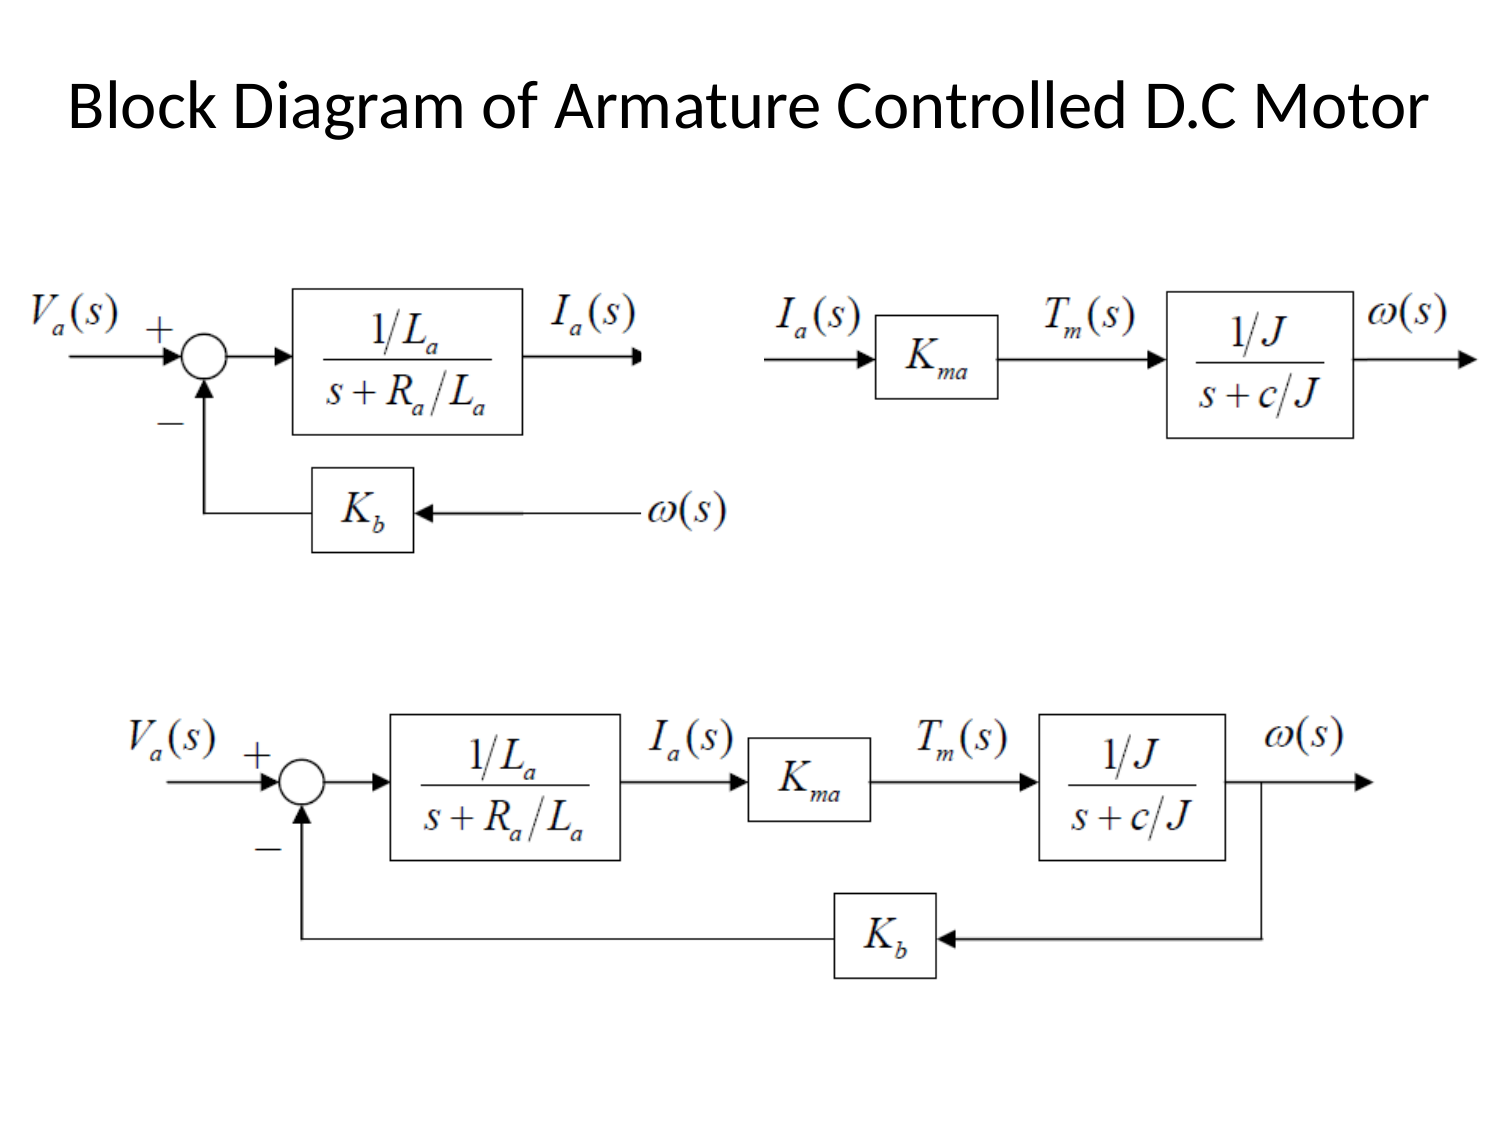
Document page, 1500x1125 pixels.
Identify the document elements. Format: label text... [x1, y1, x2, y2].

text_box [3, 243, 786, 563]
title Block Diagram of Armature Controlled D.C Motor [41, 7, 1459, 195]
picture [99, 656, 1500, 1006]
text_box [764, 219, 1495, 466]
